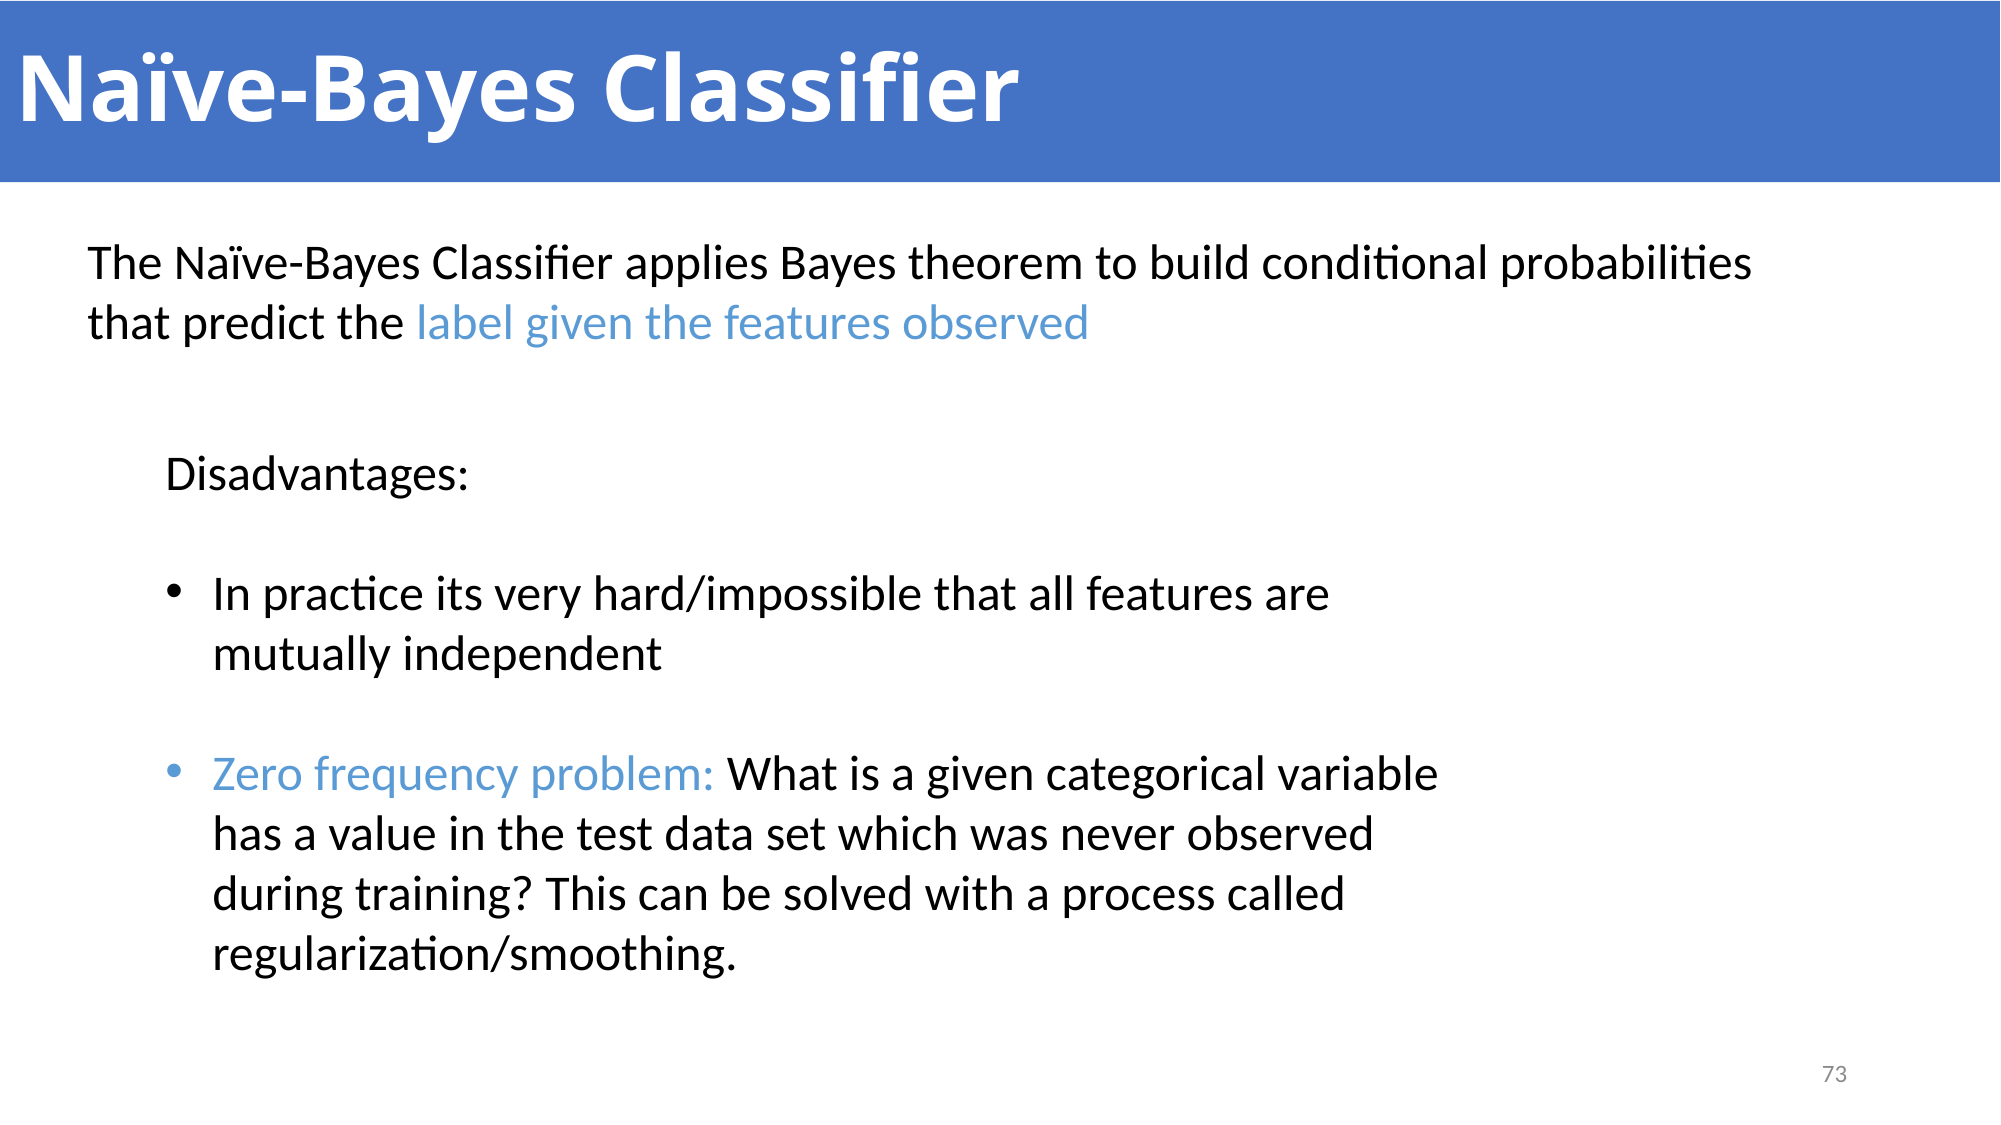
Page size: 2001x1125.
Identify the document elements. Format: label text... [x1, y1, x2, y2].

slide_number 73 [1412, 1042, 1863, 1103]
text_box The Naïve-Bayes Classifier applies Bayes theorem to build conditional probabilities that predict the label given the features observed [72, 222, 1827, 477]
title Naïve-Bayes Classifier [0, 0, 2000, 183]
text_box Disadvantages: In practice its very hard/impossible that all features are mutually independent Zero frequency problem: What is a given categorical variable has a value in the test data set which was never observed during training? This can be solved with a process called regularization/smoothing. [150, 433, 1522, 1048]
